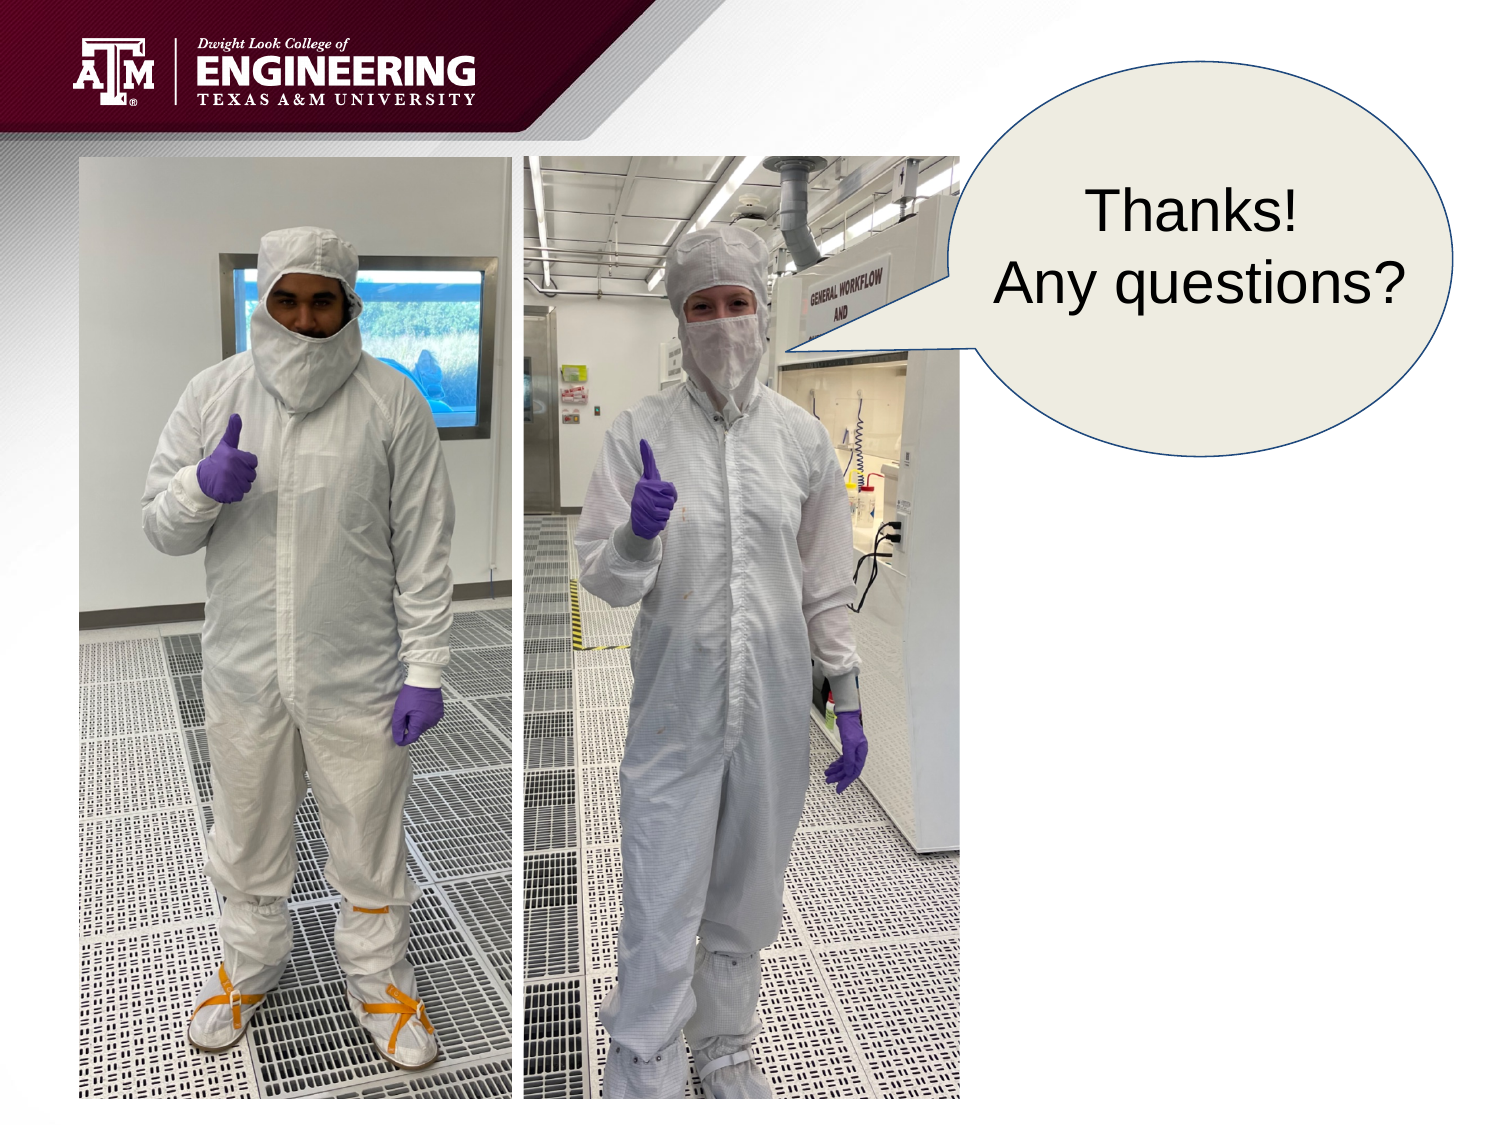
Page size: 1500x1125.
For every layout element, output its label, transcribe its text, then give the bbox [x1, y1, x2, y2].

text_box Thanks! Any questions? [971, 155, 1430, 331]
picture [0, 0, 1500, 1125]
text_box [985, 61, 1415, 155]
text_box [785, 176, 1453, 457]
